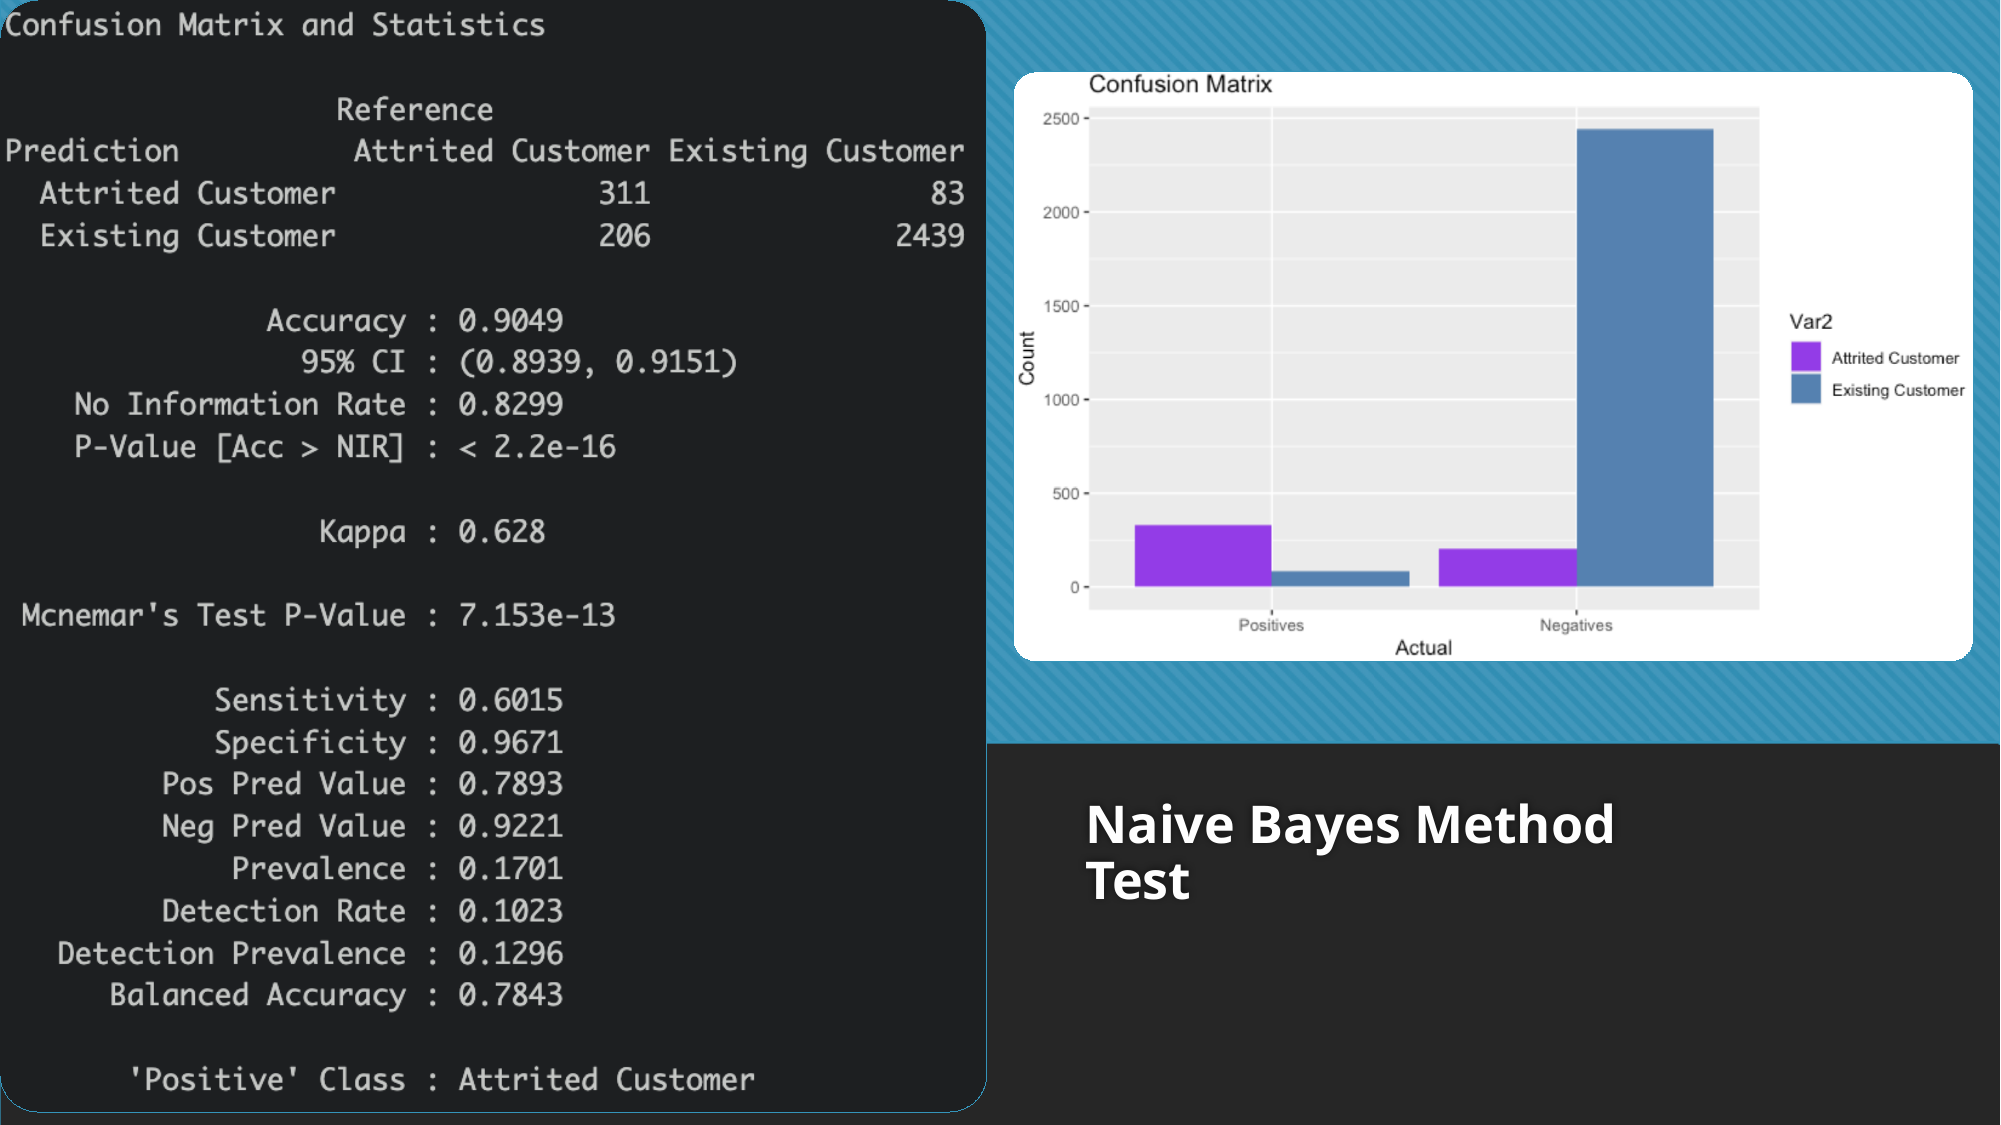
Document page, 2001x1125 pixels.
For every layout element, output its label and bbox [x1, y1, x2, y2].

text_box [0, 742, 2000, 1125]
picture [0, 0, 988, 1113]
picture [1012, 71, 1974, 662]
text_box [988, 0, 2000, 740]
